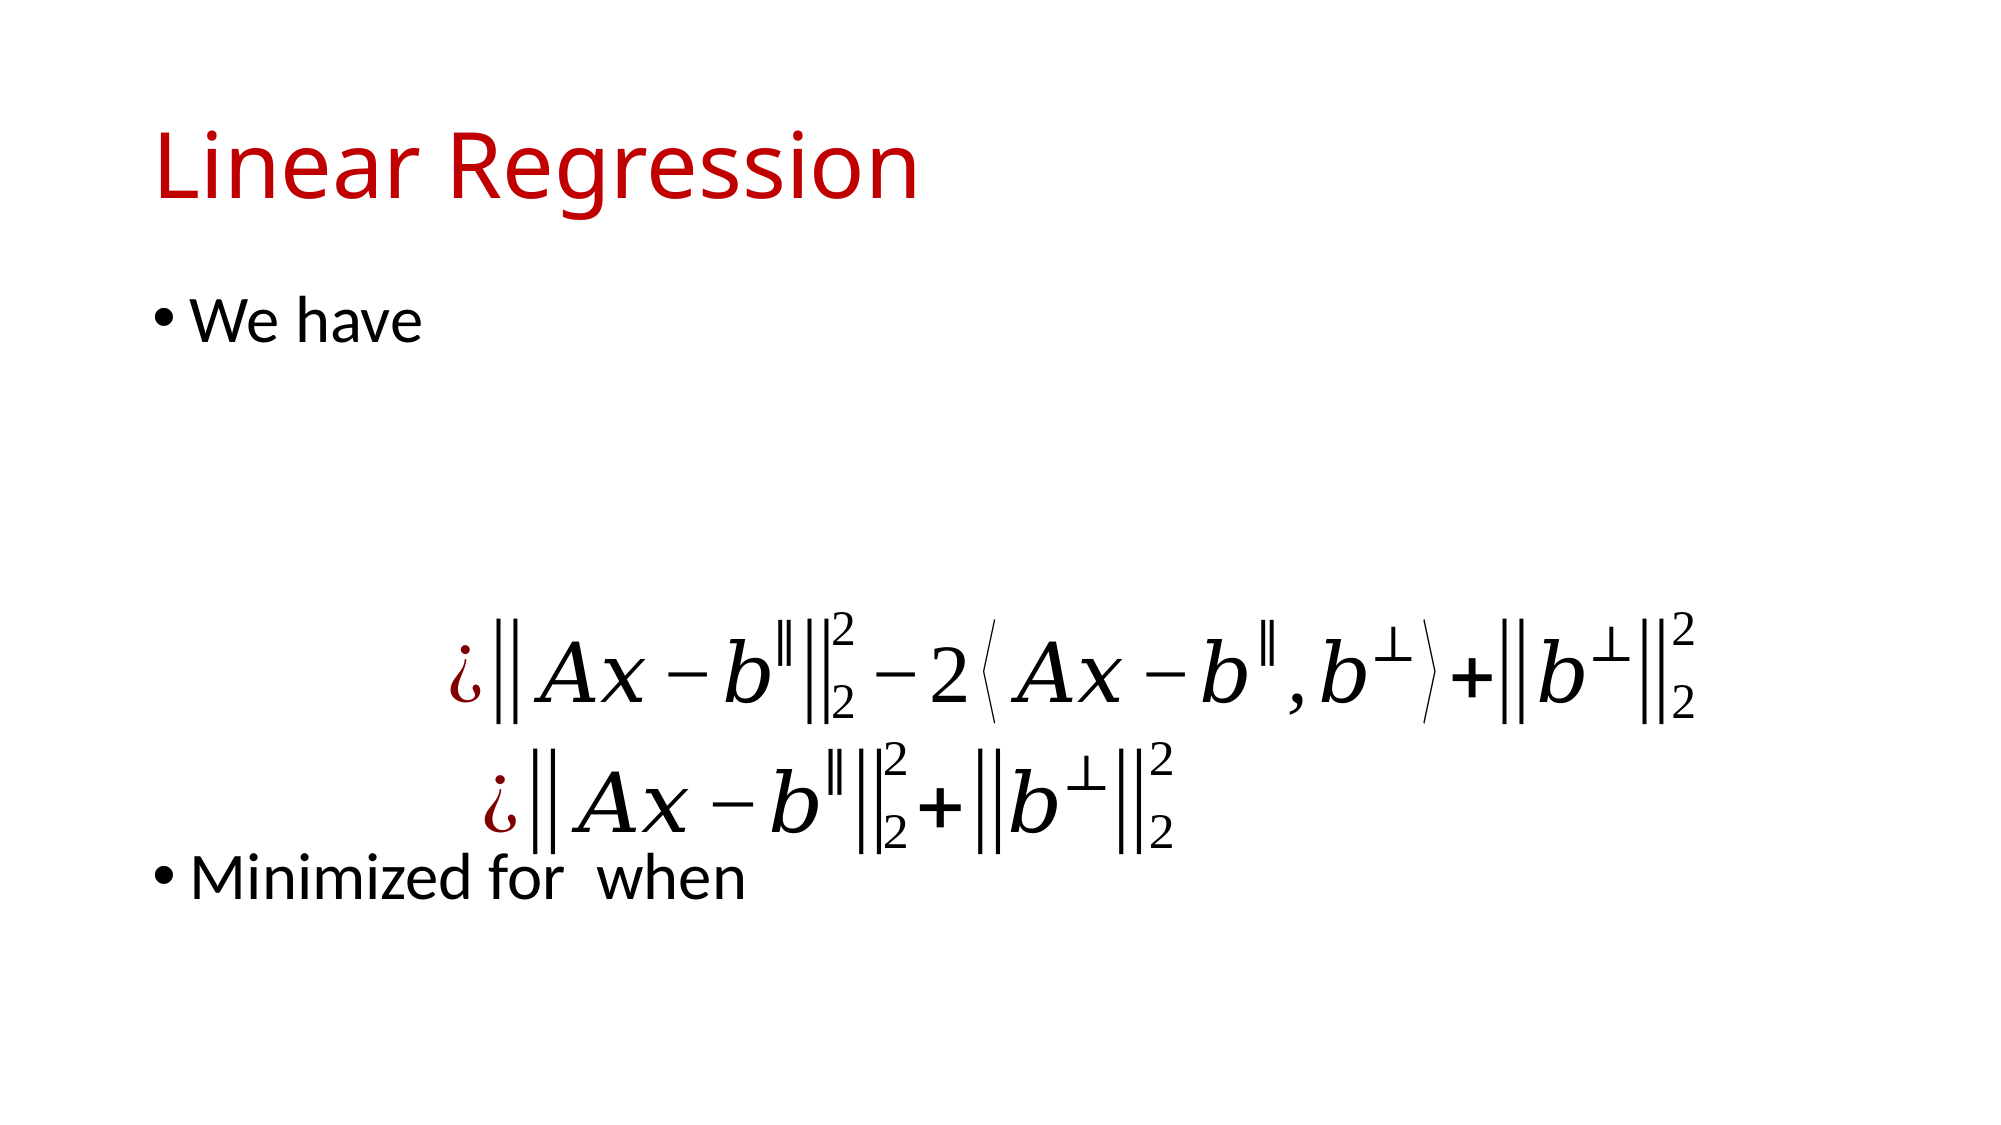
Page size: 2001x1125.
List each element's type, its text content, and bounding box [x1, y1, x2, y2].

title Linear Regression [137, 59, 1863, 278]
